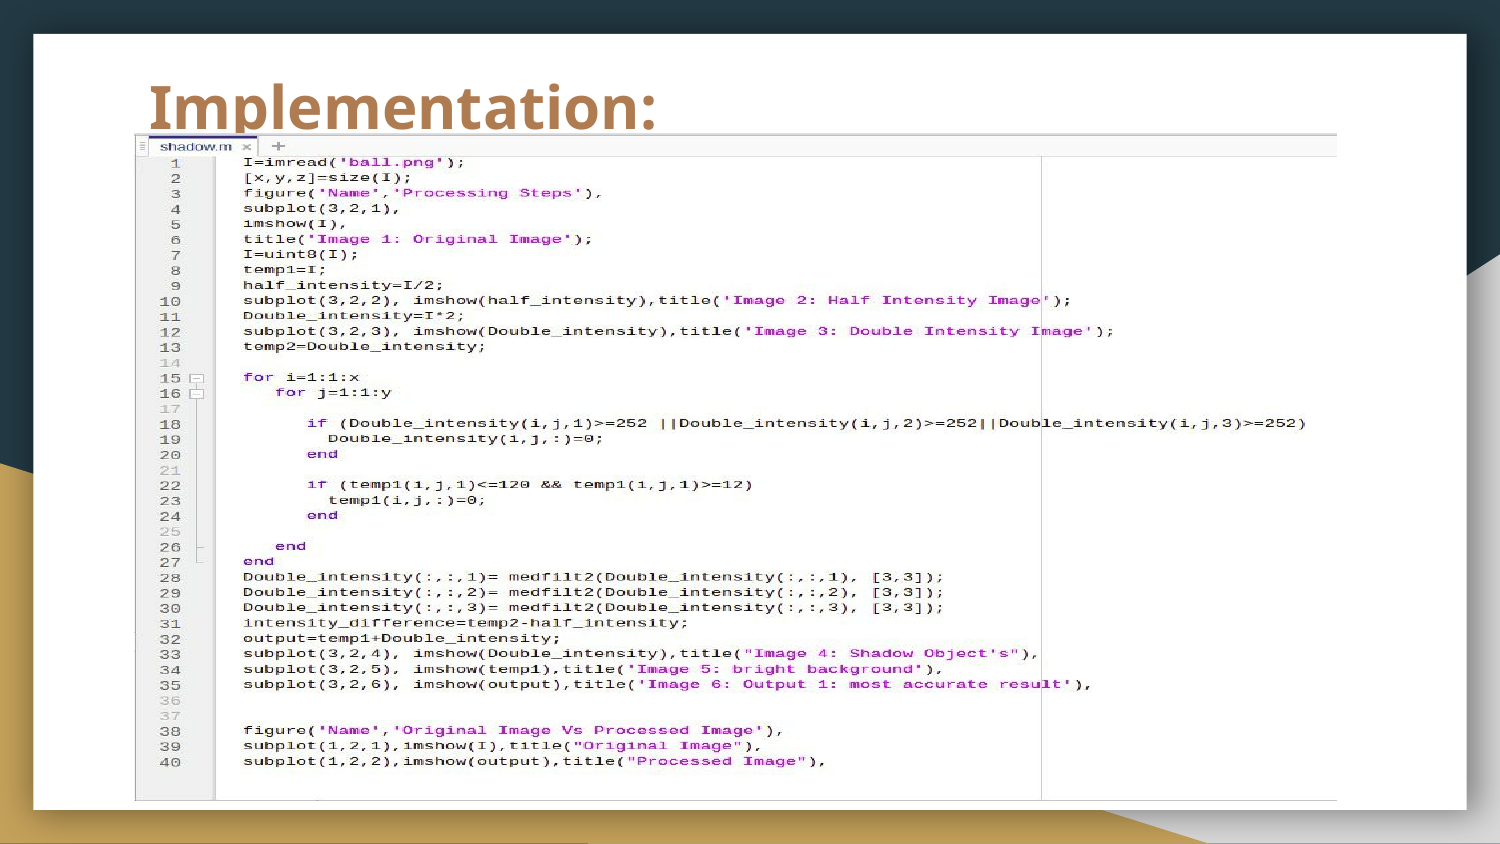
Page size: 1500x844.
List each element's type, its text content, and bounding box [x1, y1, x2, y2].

picture [134, 133, 1337, 801]
title Implementation: [134, 54, 1366, 157]
